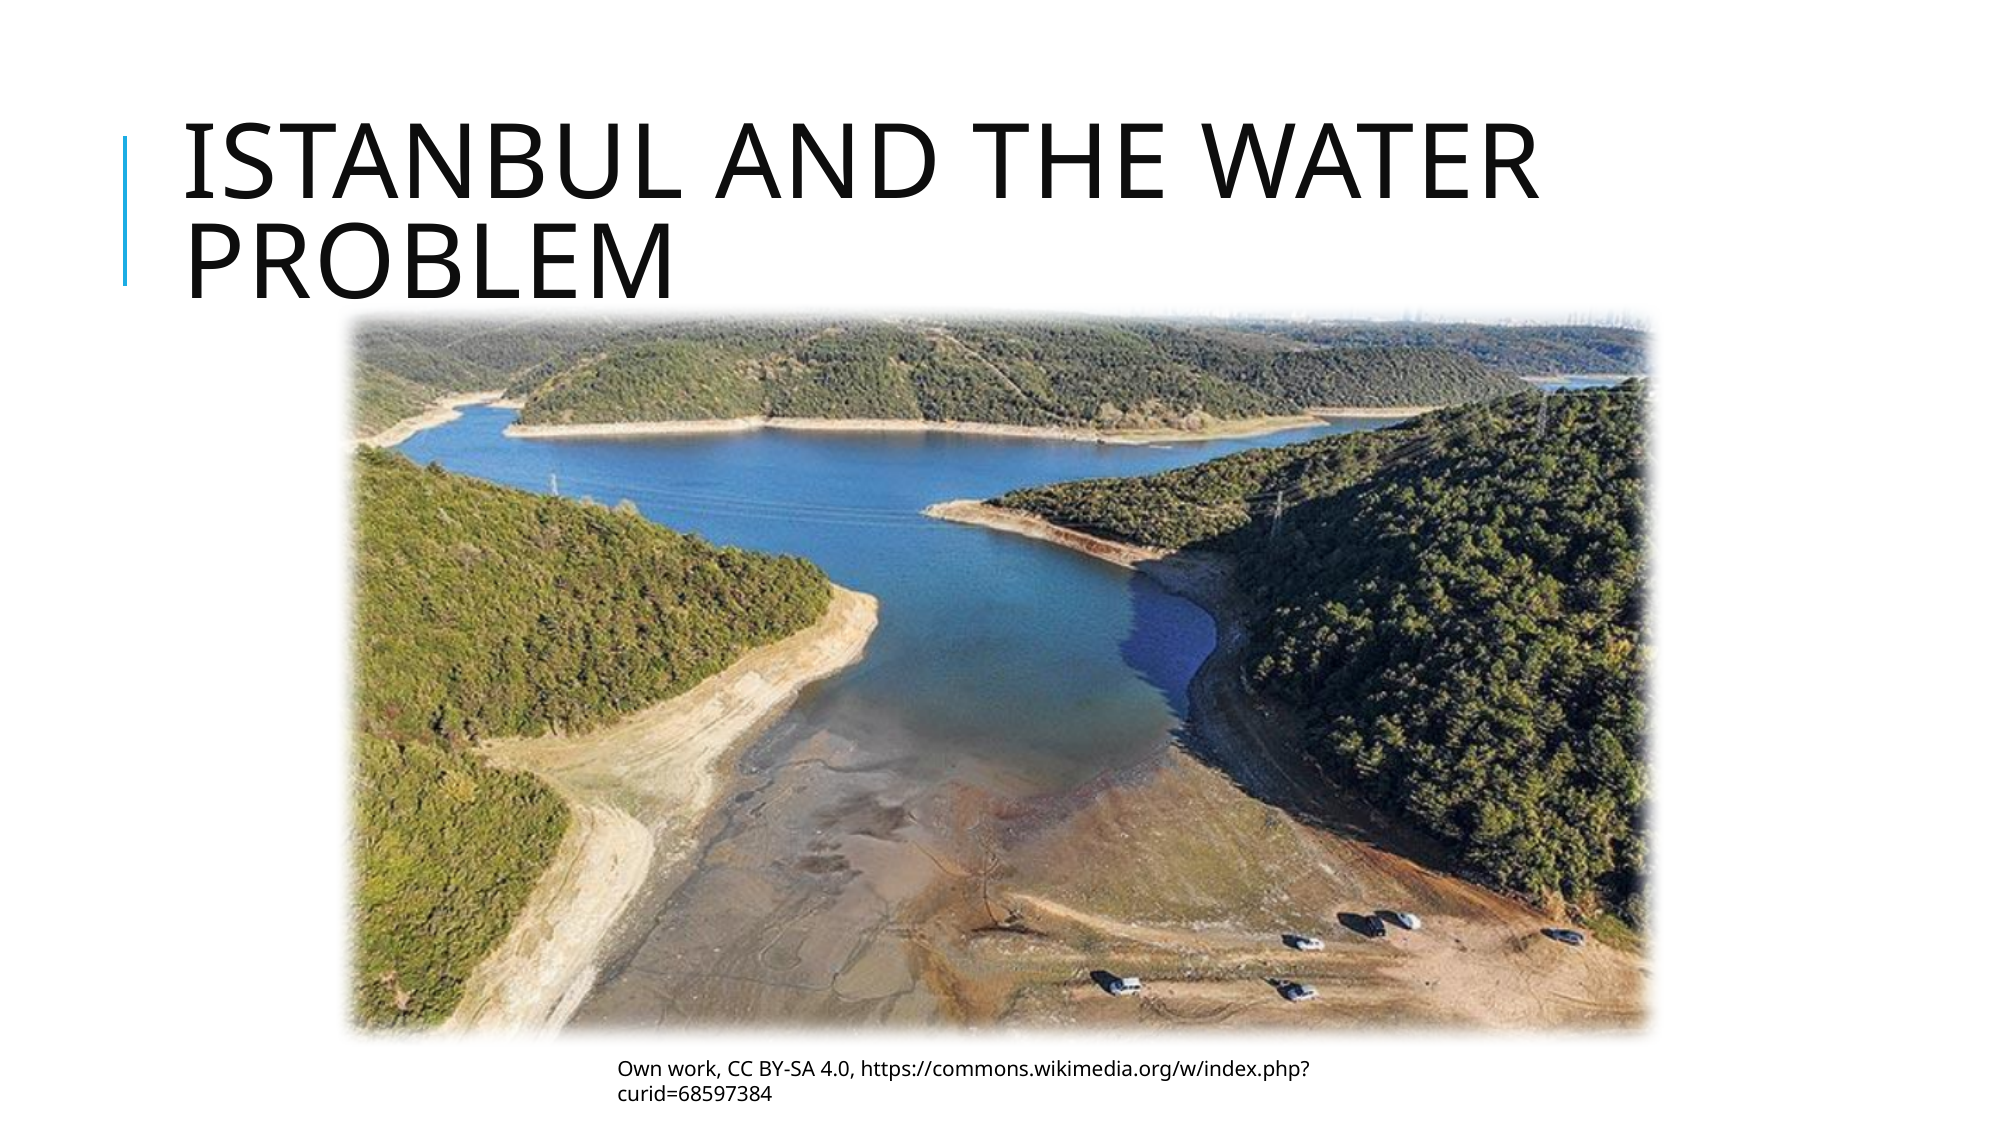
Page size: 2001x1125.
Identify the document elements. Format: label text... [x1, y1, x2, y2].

text_box Own work, CC BY-SA 4.0, https://commons.wikimedia.org/w/index.php?curid=68597384 [602, 1057, 1398, 1113]
picture [335, 303, 1665, 1049]
title Istanbul and the Water Problem [168, 96, 1763, 342]
